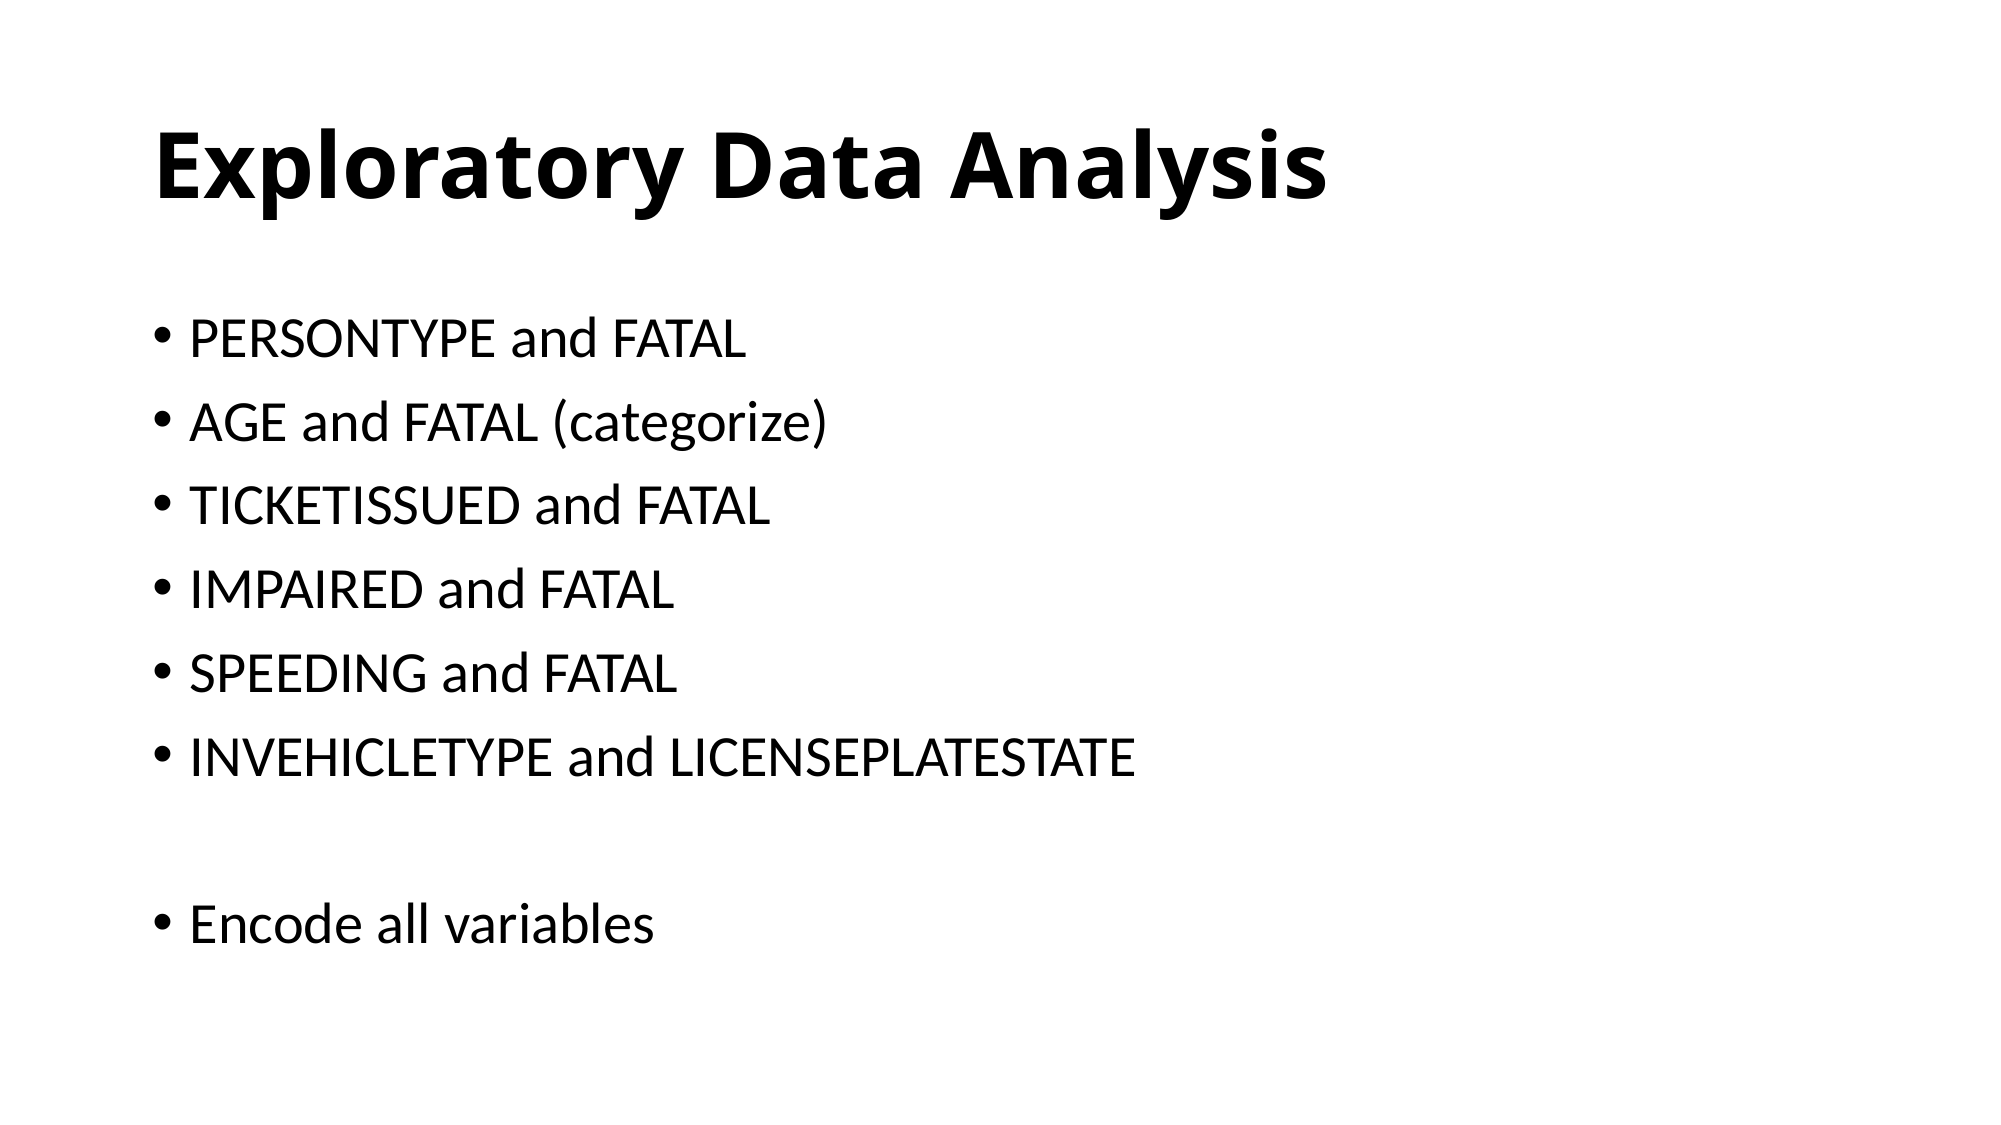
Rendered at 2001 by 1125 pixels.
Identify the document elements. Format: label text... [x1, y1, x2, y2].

list PERSONTYPE and FATAL AGE and FATAL (categorize) TICKETISSUED and FATAL IMPAIRED and FATAL SPEEDING and FATAL INVEHICLETYPE and LICENSEPLATESTATE Encode all variables [137, 299, 1863, 1014]
title Exploratory Data Analysis [137, 59, 1863, 278]
